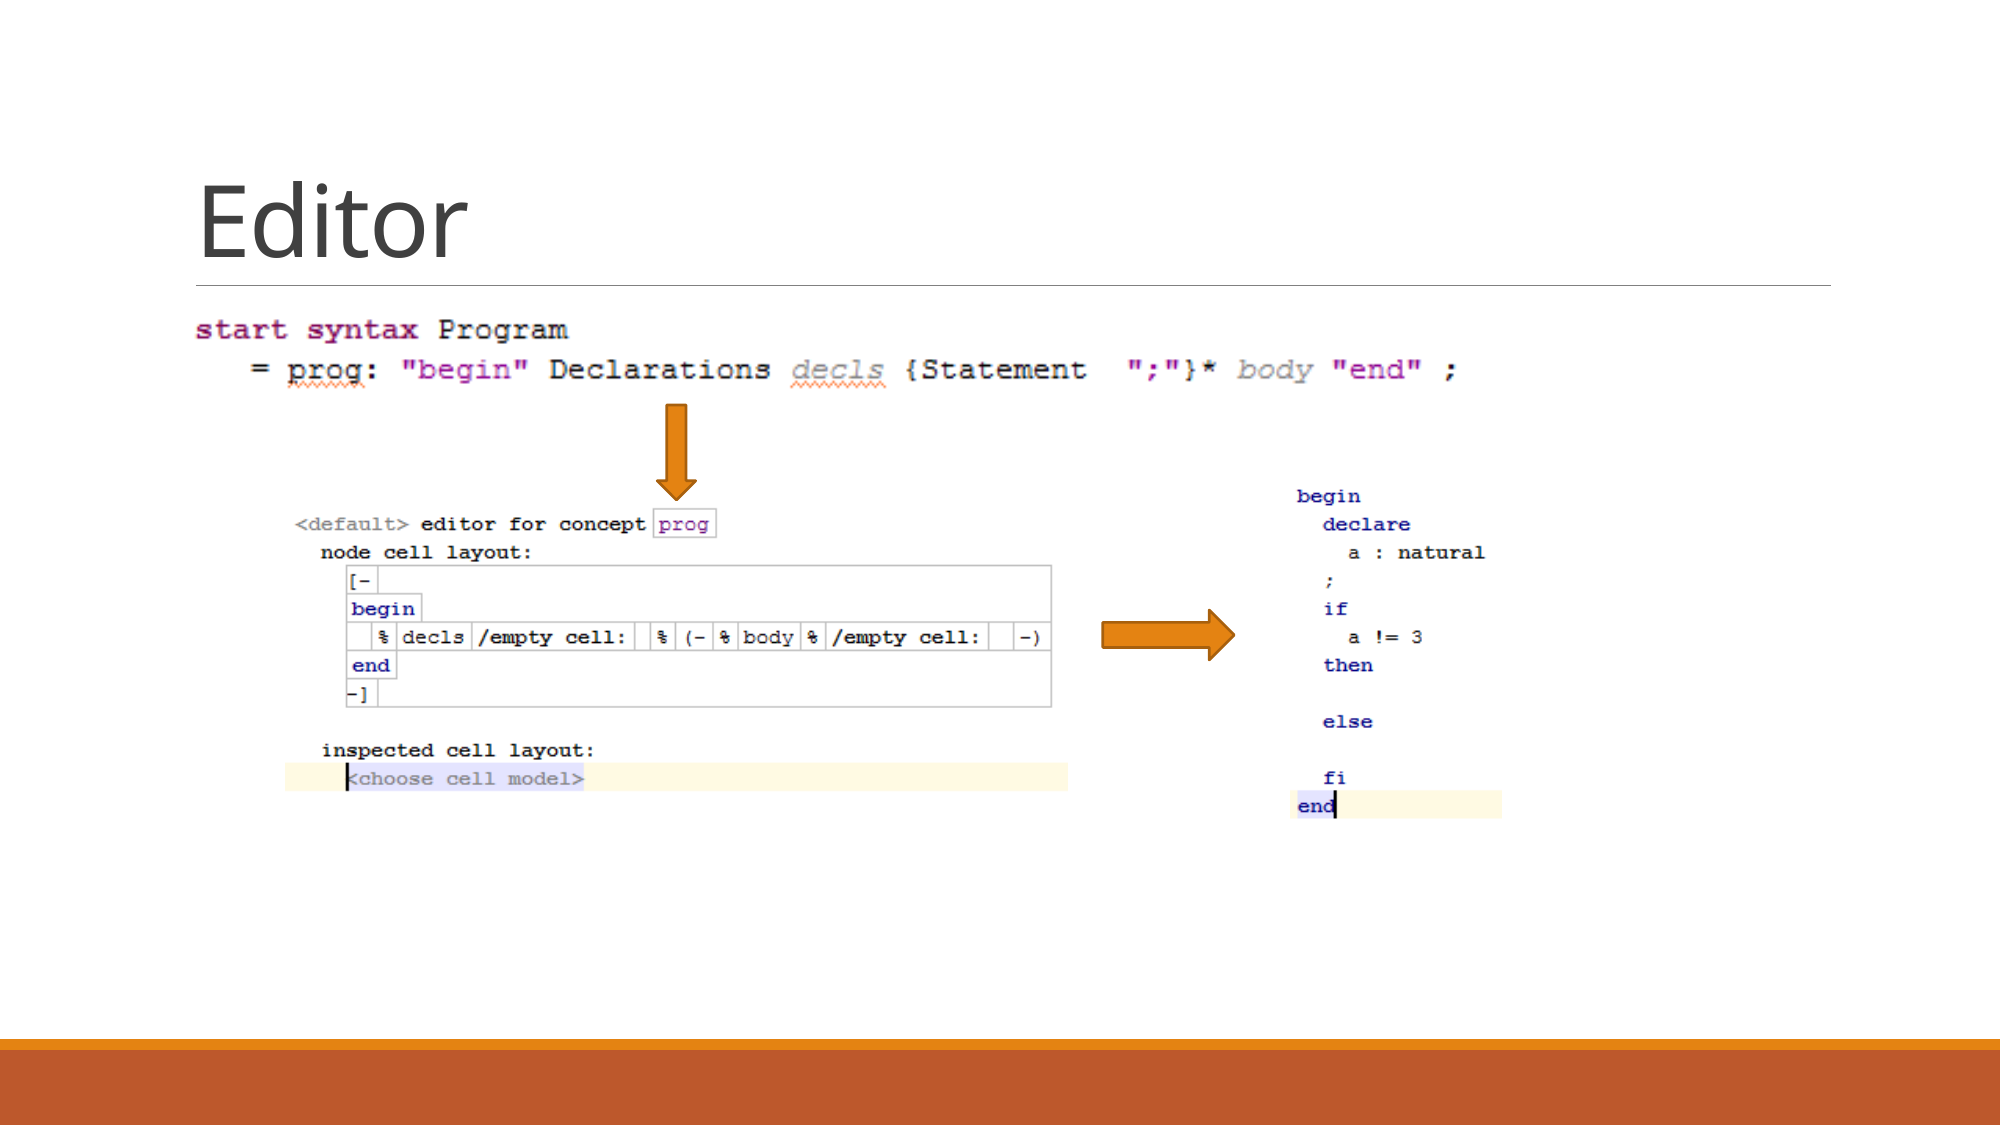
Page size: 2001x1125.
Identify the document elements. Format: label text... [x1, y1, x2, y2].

picture [285, 499, 1068, 807]
picture [191, 311, 1475, 406]
text_box [655, 414, 697, 496]
text_box [1101, 608, 1236, 662]
picture [1289, 479, 1502, 826]
title Editor [180, 47, 1830, 285]
